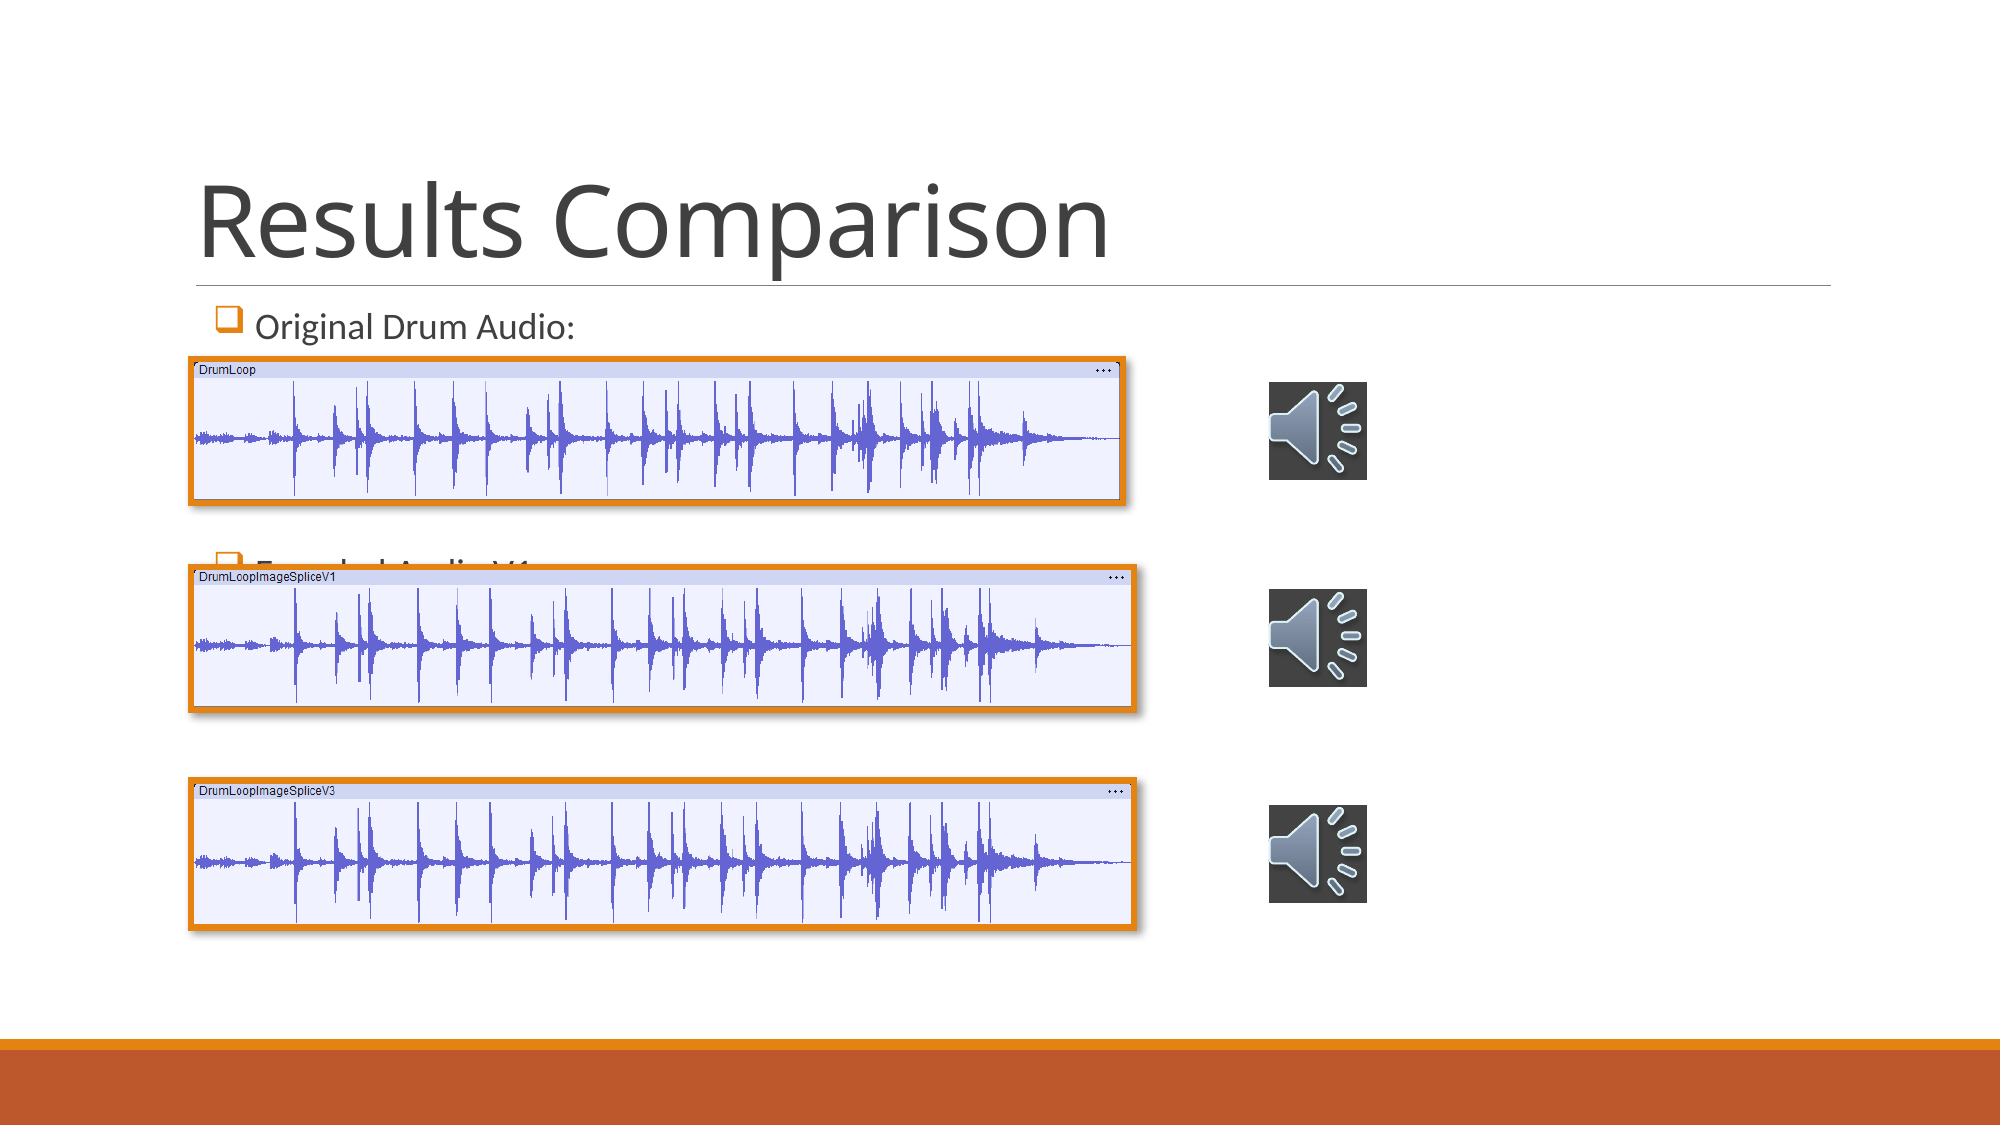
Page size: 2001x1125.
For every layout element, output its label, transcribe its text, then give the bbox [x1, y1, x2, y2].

list Original Drum Audio: Encoded Audio V1: Encoded Audio V3: [180, 299, 1830, 960]
picture [1267, 587, 1369, 689]
title Results Comparison [180, 47, 1830, 285]
picture [193, 783, 1132, 925]
picture [193, 569, 1132, 708]
picture [1267, 380, 1369, 482]
picture [193, 361, 1121, 501]
picture [1267, 803, 1369, 905]
